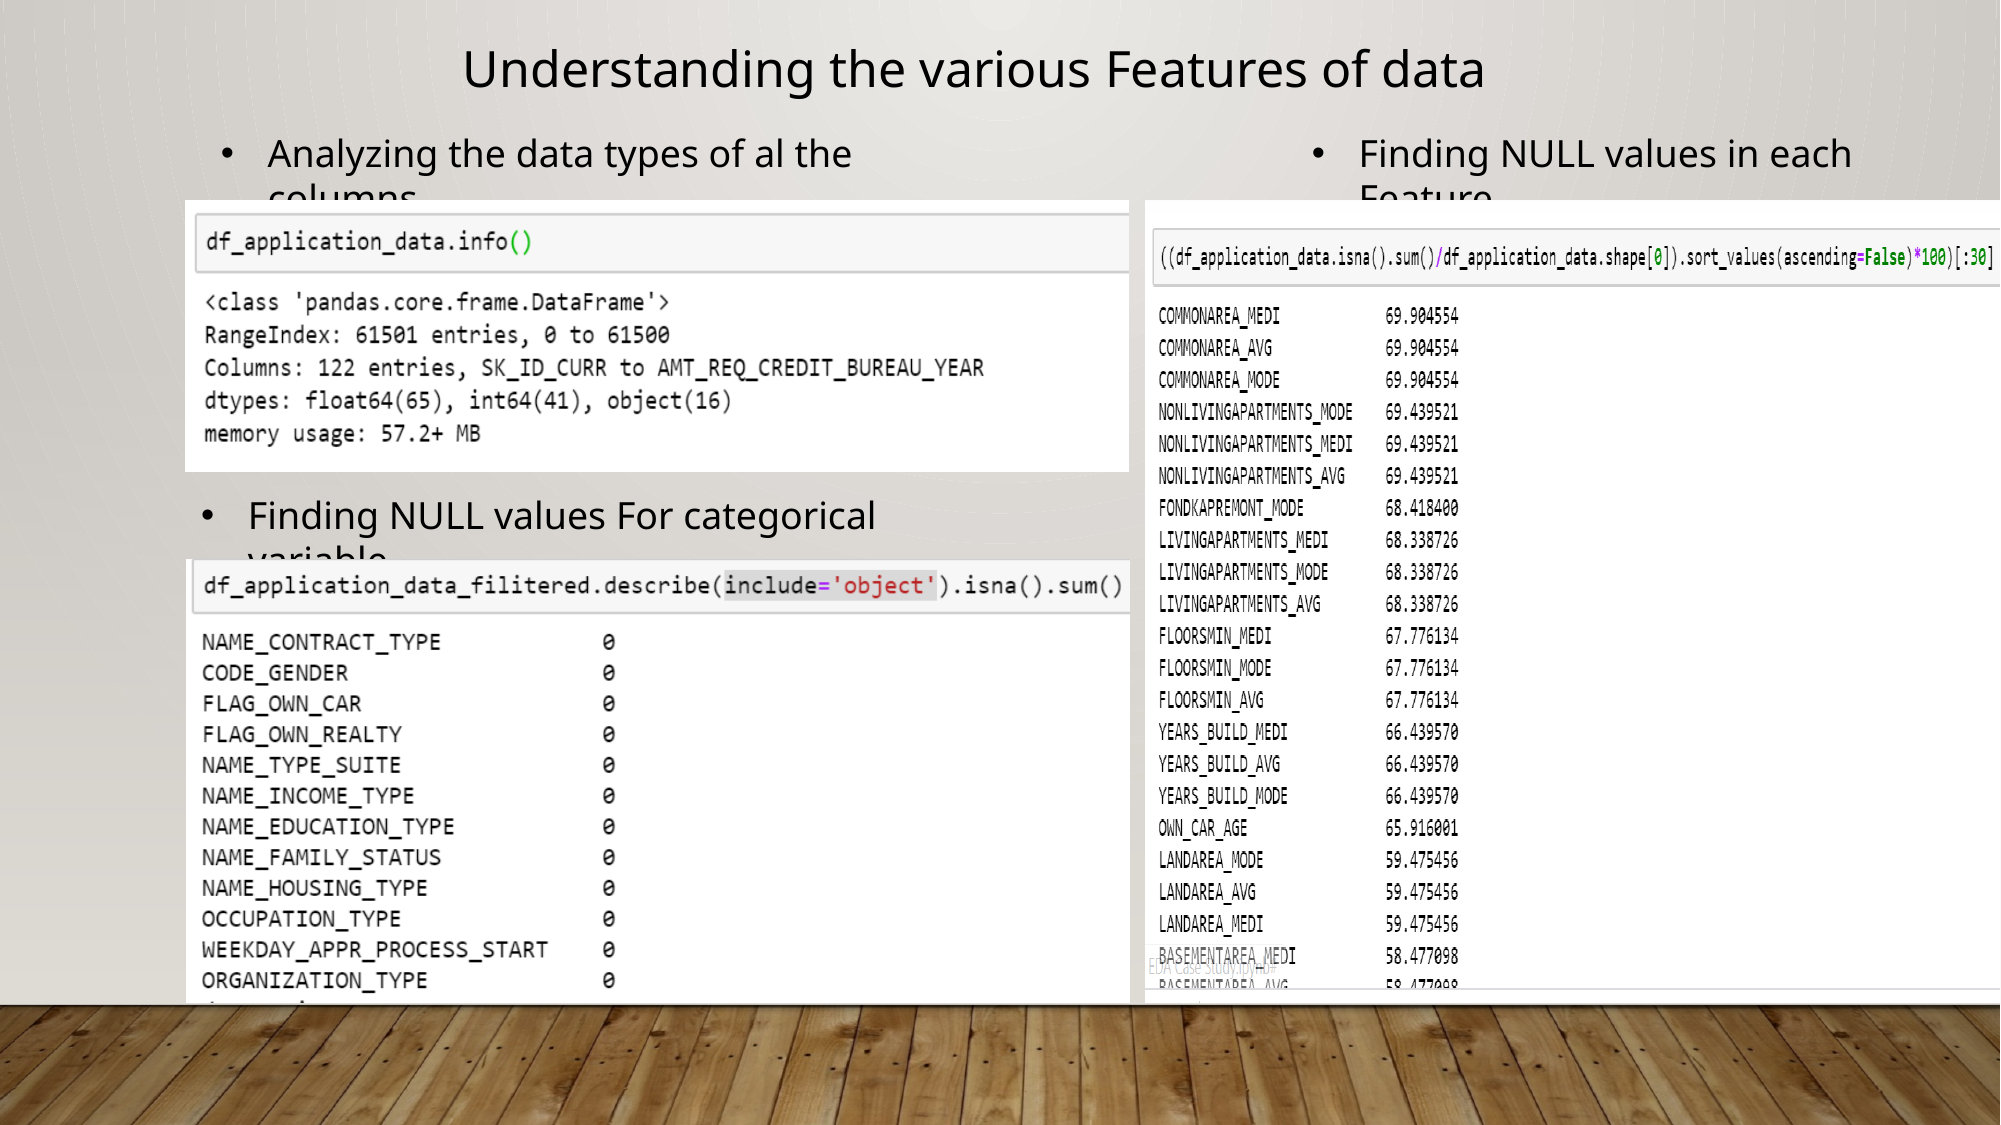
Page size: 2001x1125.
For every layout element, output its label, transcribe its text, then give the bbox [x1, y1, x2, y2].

text_box Finding NULL values in each Feature [1297, 122, 1965, 200]
text_box Analyzing the data types of al the columns. [205, 122, 956, 200]
picture [186, 559, 1130, 1003]
picture [185, 200, 1129, 472]
text_box Understanding the various Features of data [448, 29, 1502, 105]
picture [0, 1005, 2000, 1125]
picture [1145, 200, 2000, 1003]
text_box Finding NULL values For categorical variable [186, 484, 1000, 559]
